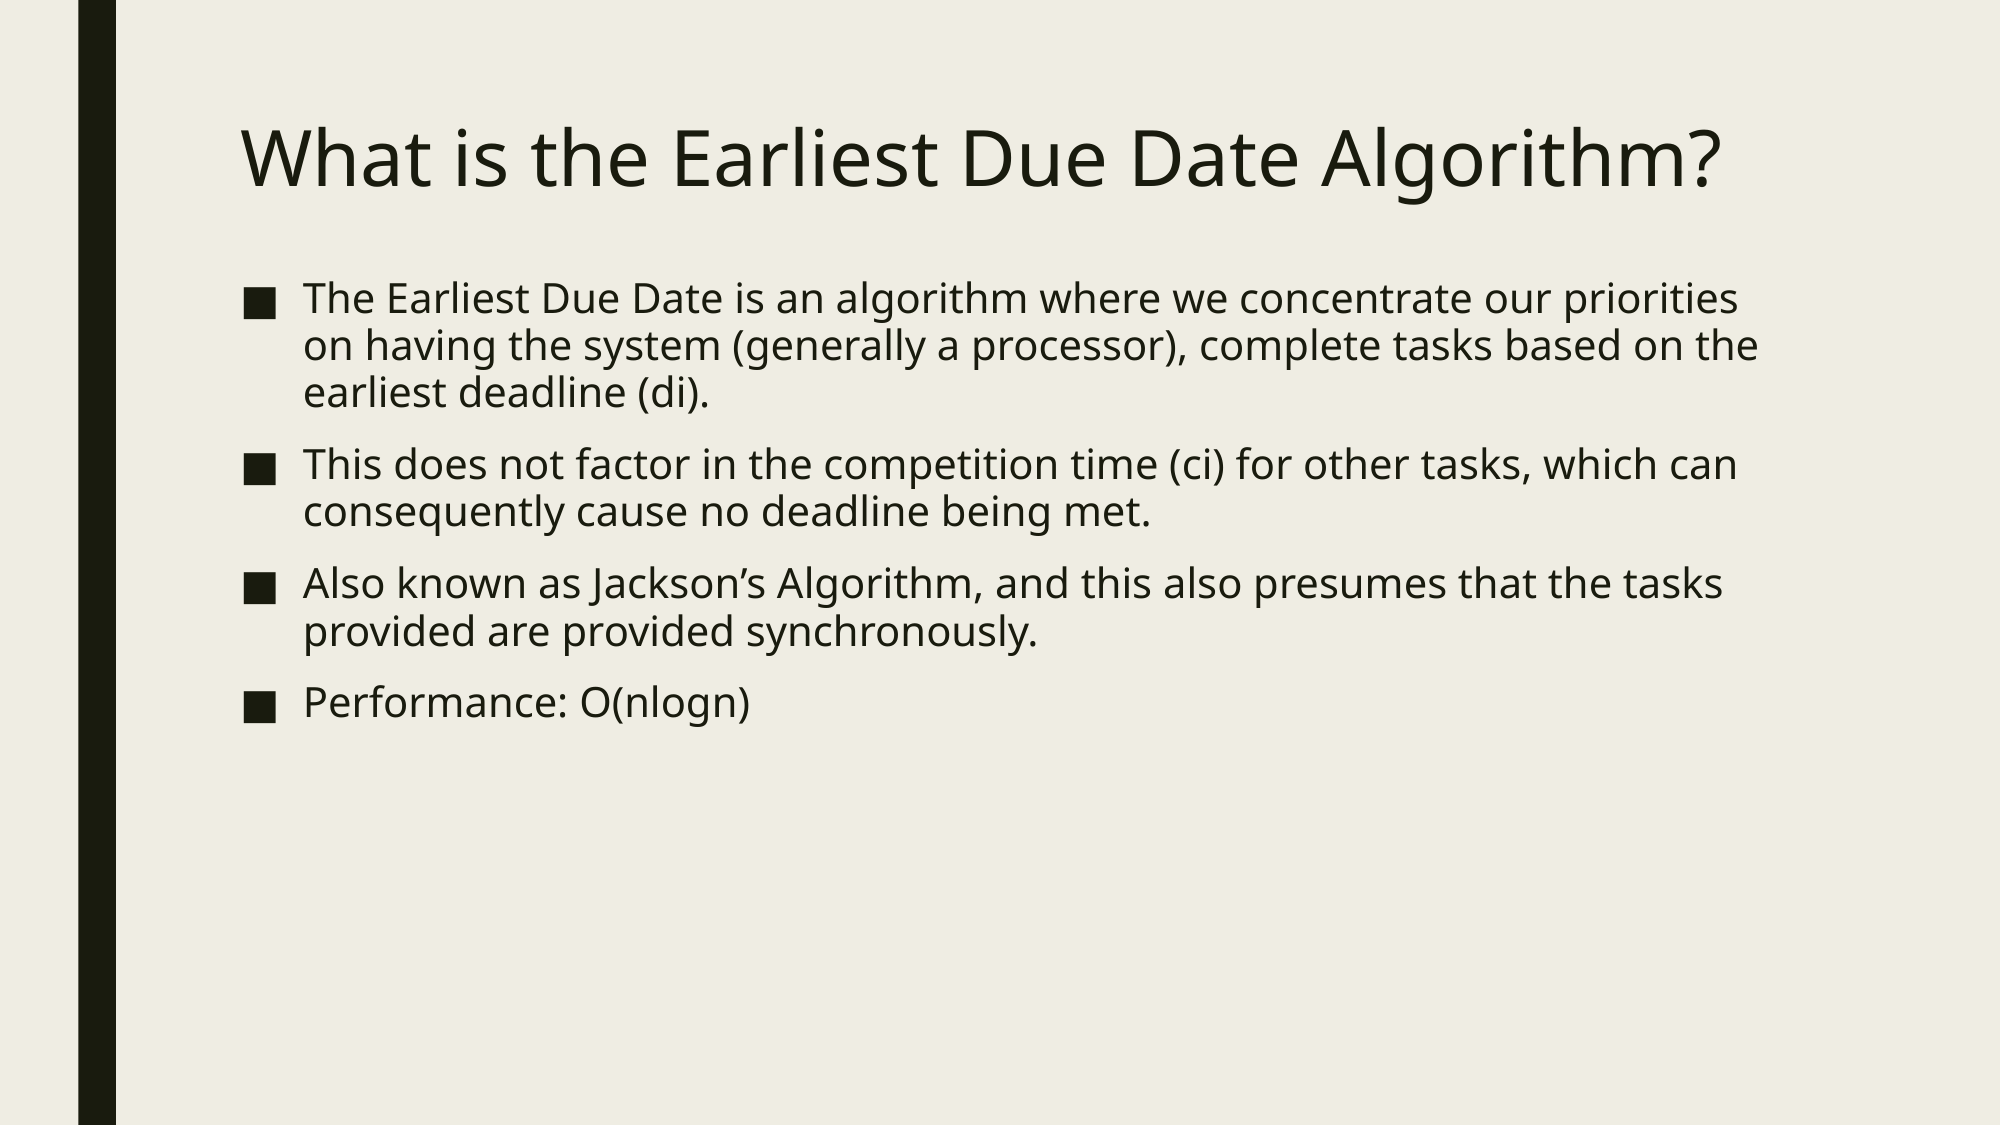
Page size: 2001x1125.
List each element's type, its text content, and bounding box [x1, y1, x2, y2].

list The Earliest Due Date is an algorithm where we concentrate our priorities on having the system (generally a processor), complete tasks based on the earliest deadline (di). This does not factor in the competition time (ci) for other tasks, which can consequently cause no deadline being met. Also known as Jackson’s Algorithm, and this also presumes that the tasks provided are provided synchronously. Performance: O(nlogn) [225, 268, 1800, 857]
title What is the Earliest Due Date Algorithm? [225, 112, 1800, 268]
